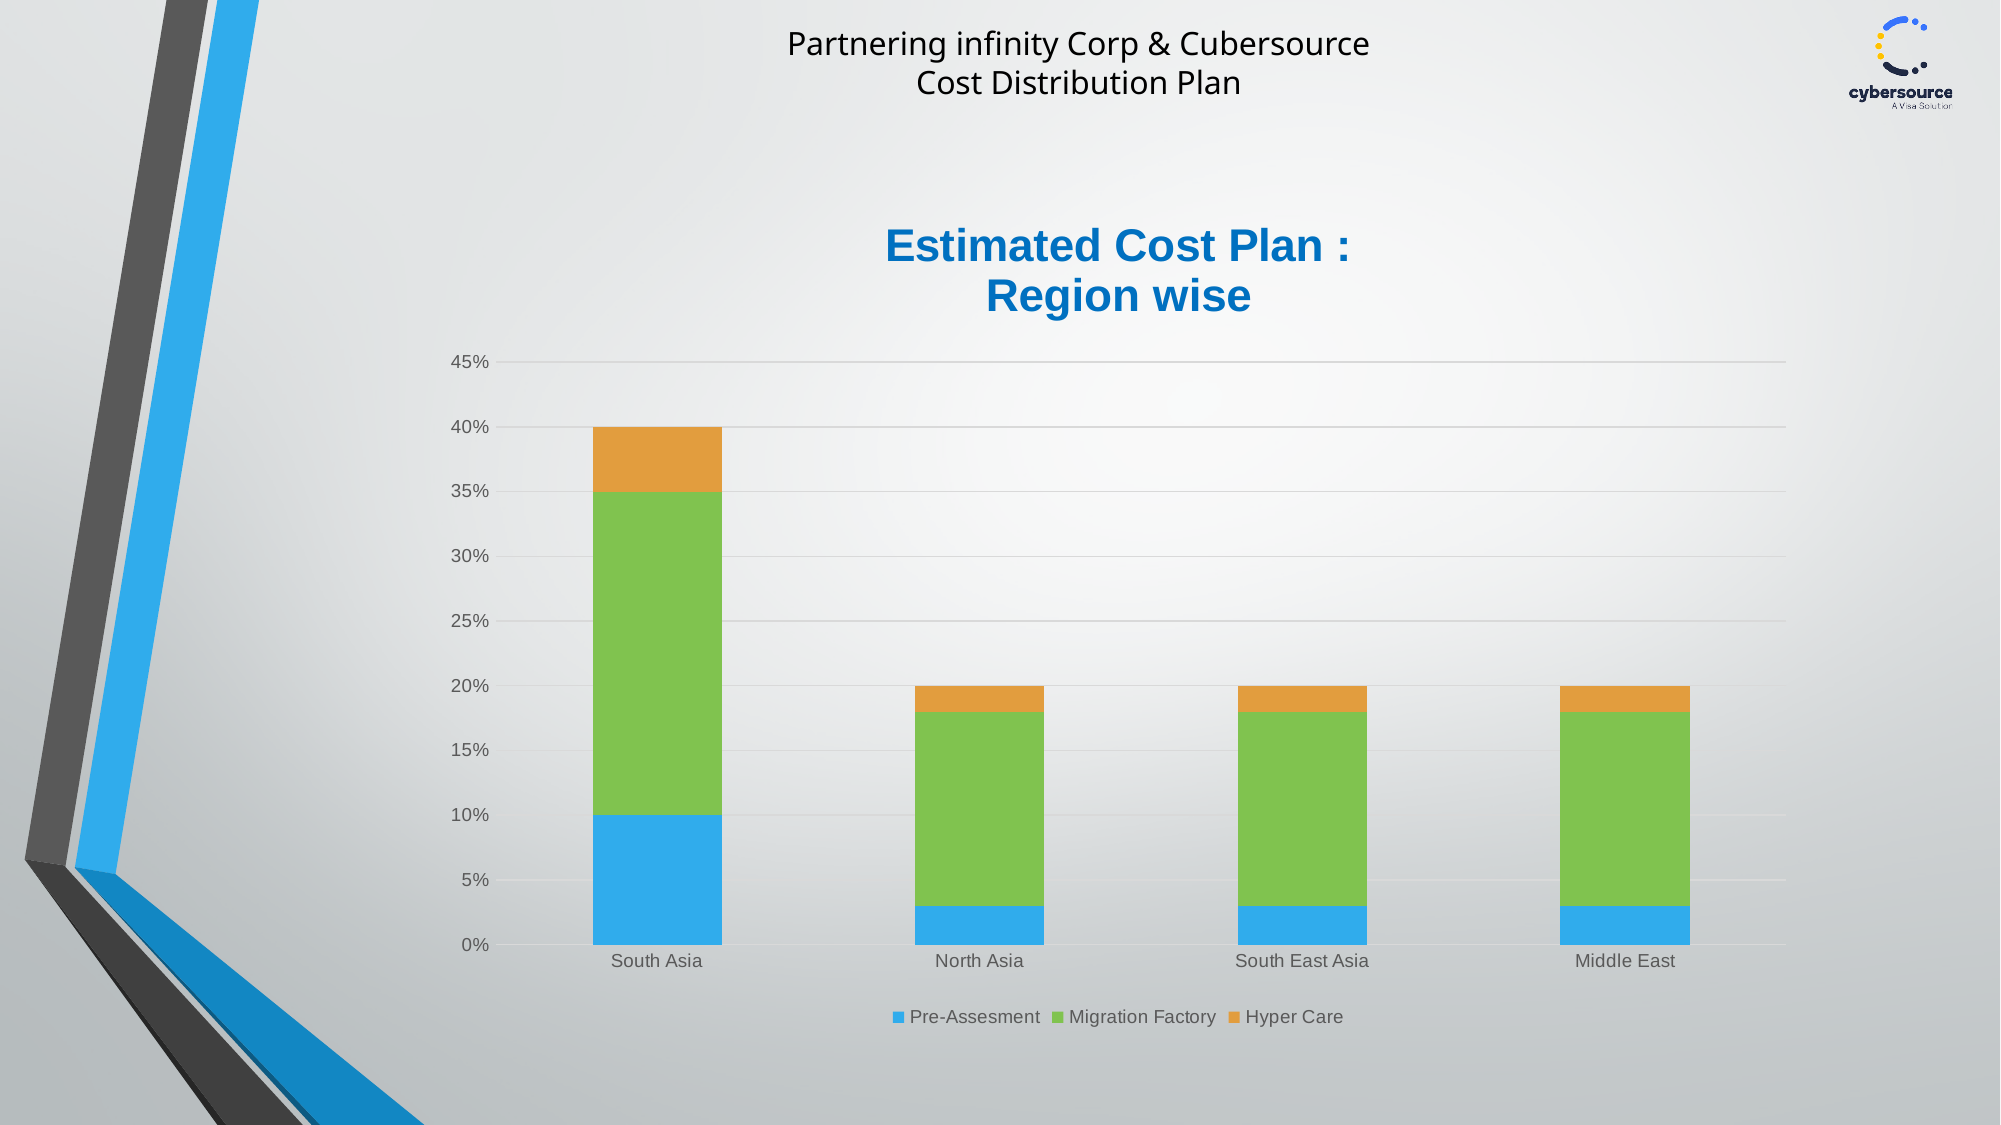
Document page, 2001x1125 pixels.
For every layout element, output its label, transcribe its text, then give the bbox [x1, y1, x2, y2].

chart [422, 181, 1815, 1035]
picture [1901, 16, 1953, 109]
title Partnering infinity Corp & Cubersource Cost Distribution Plan [257, 15, 1901, 109]
